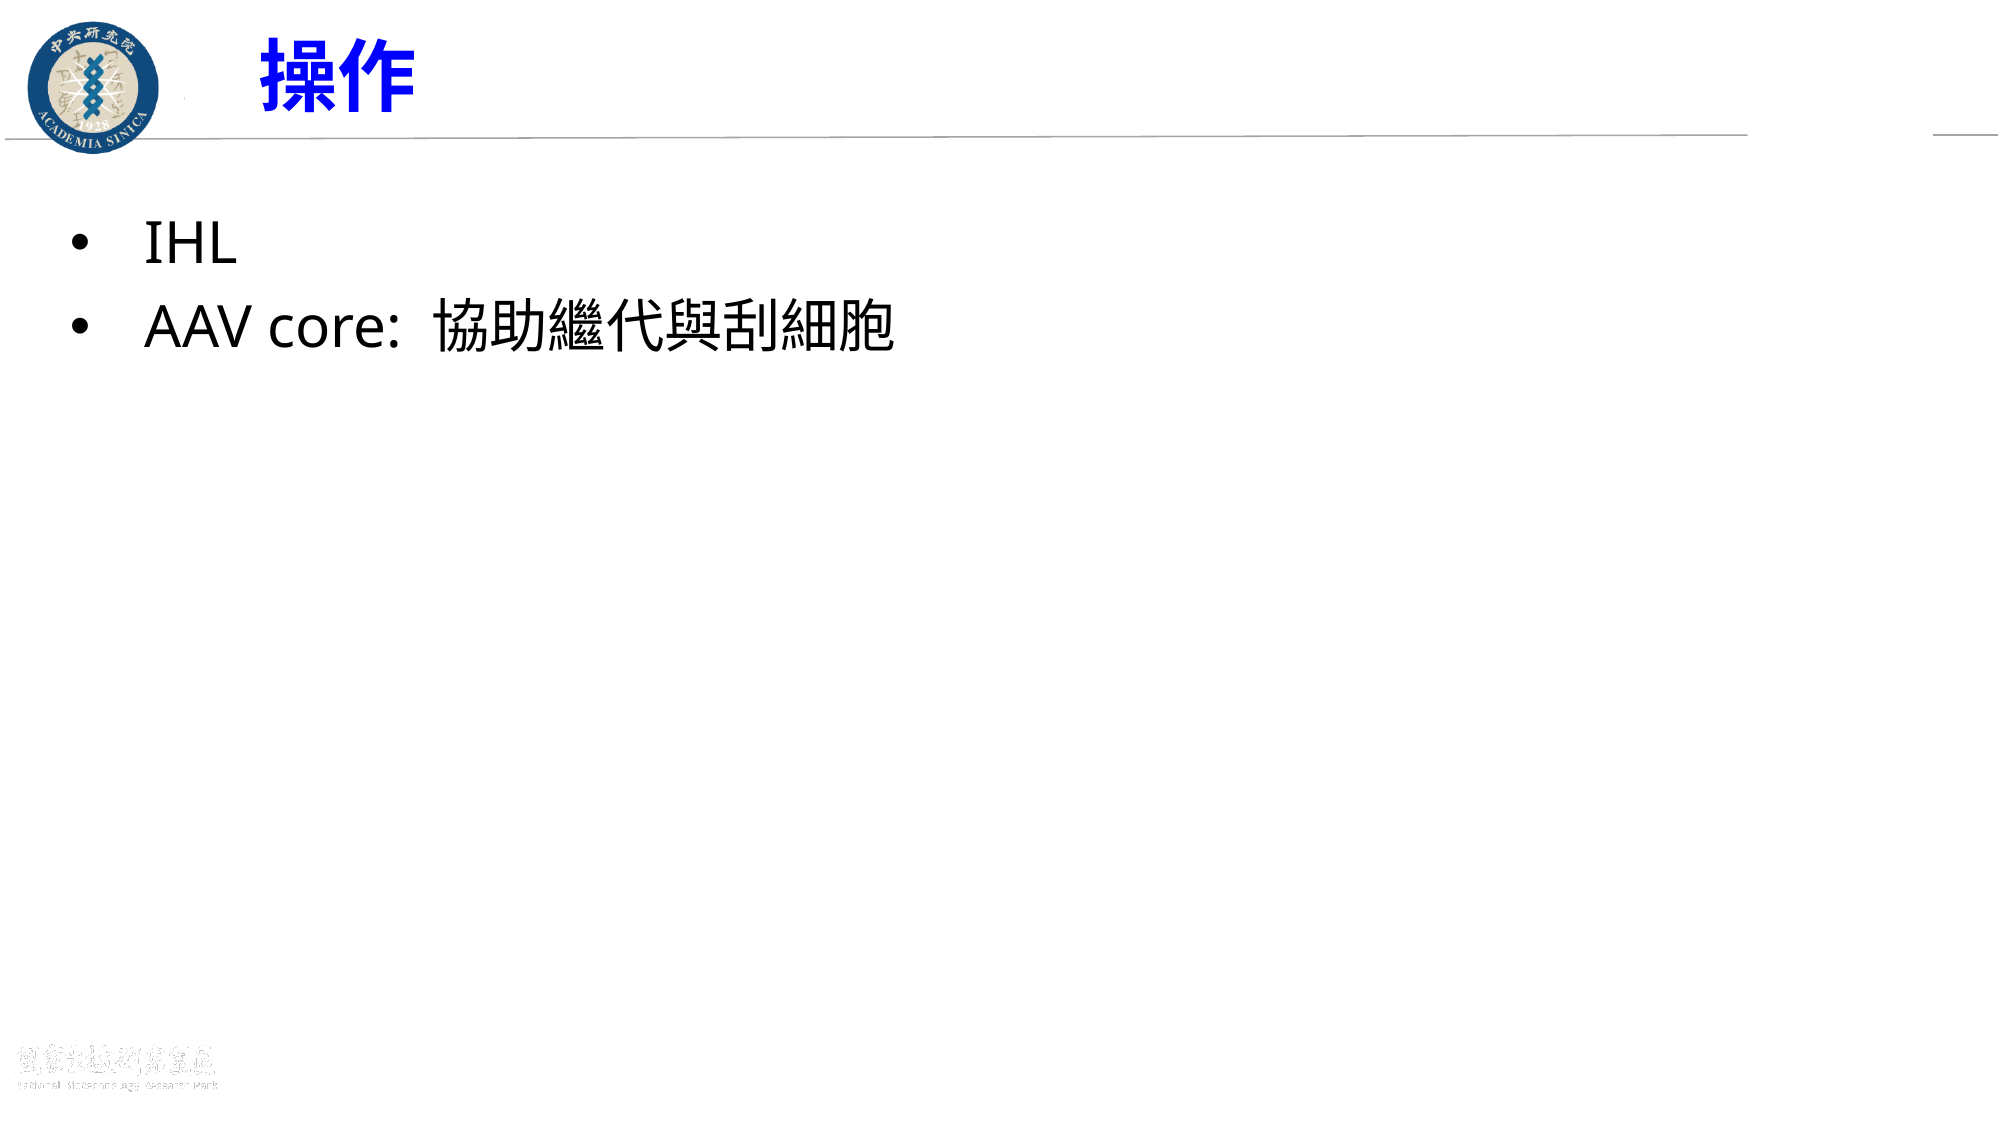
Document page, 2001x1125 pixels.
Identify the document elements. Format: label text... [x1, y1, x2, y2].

title 操作 [243, 0, 1929, 169]
list IHL AAV core: 協助繼代與刮細胞 [54, 205, 1929, 1024]
picture [0, 1030, 236, 1106]
picture [0, 0, 185, 198]
